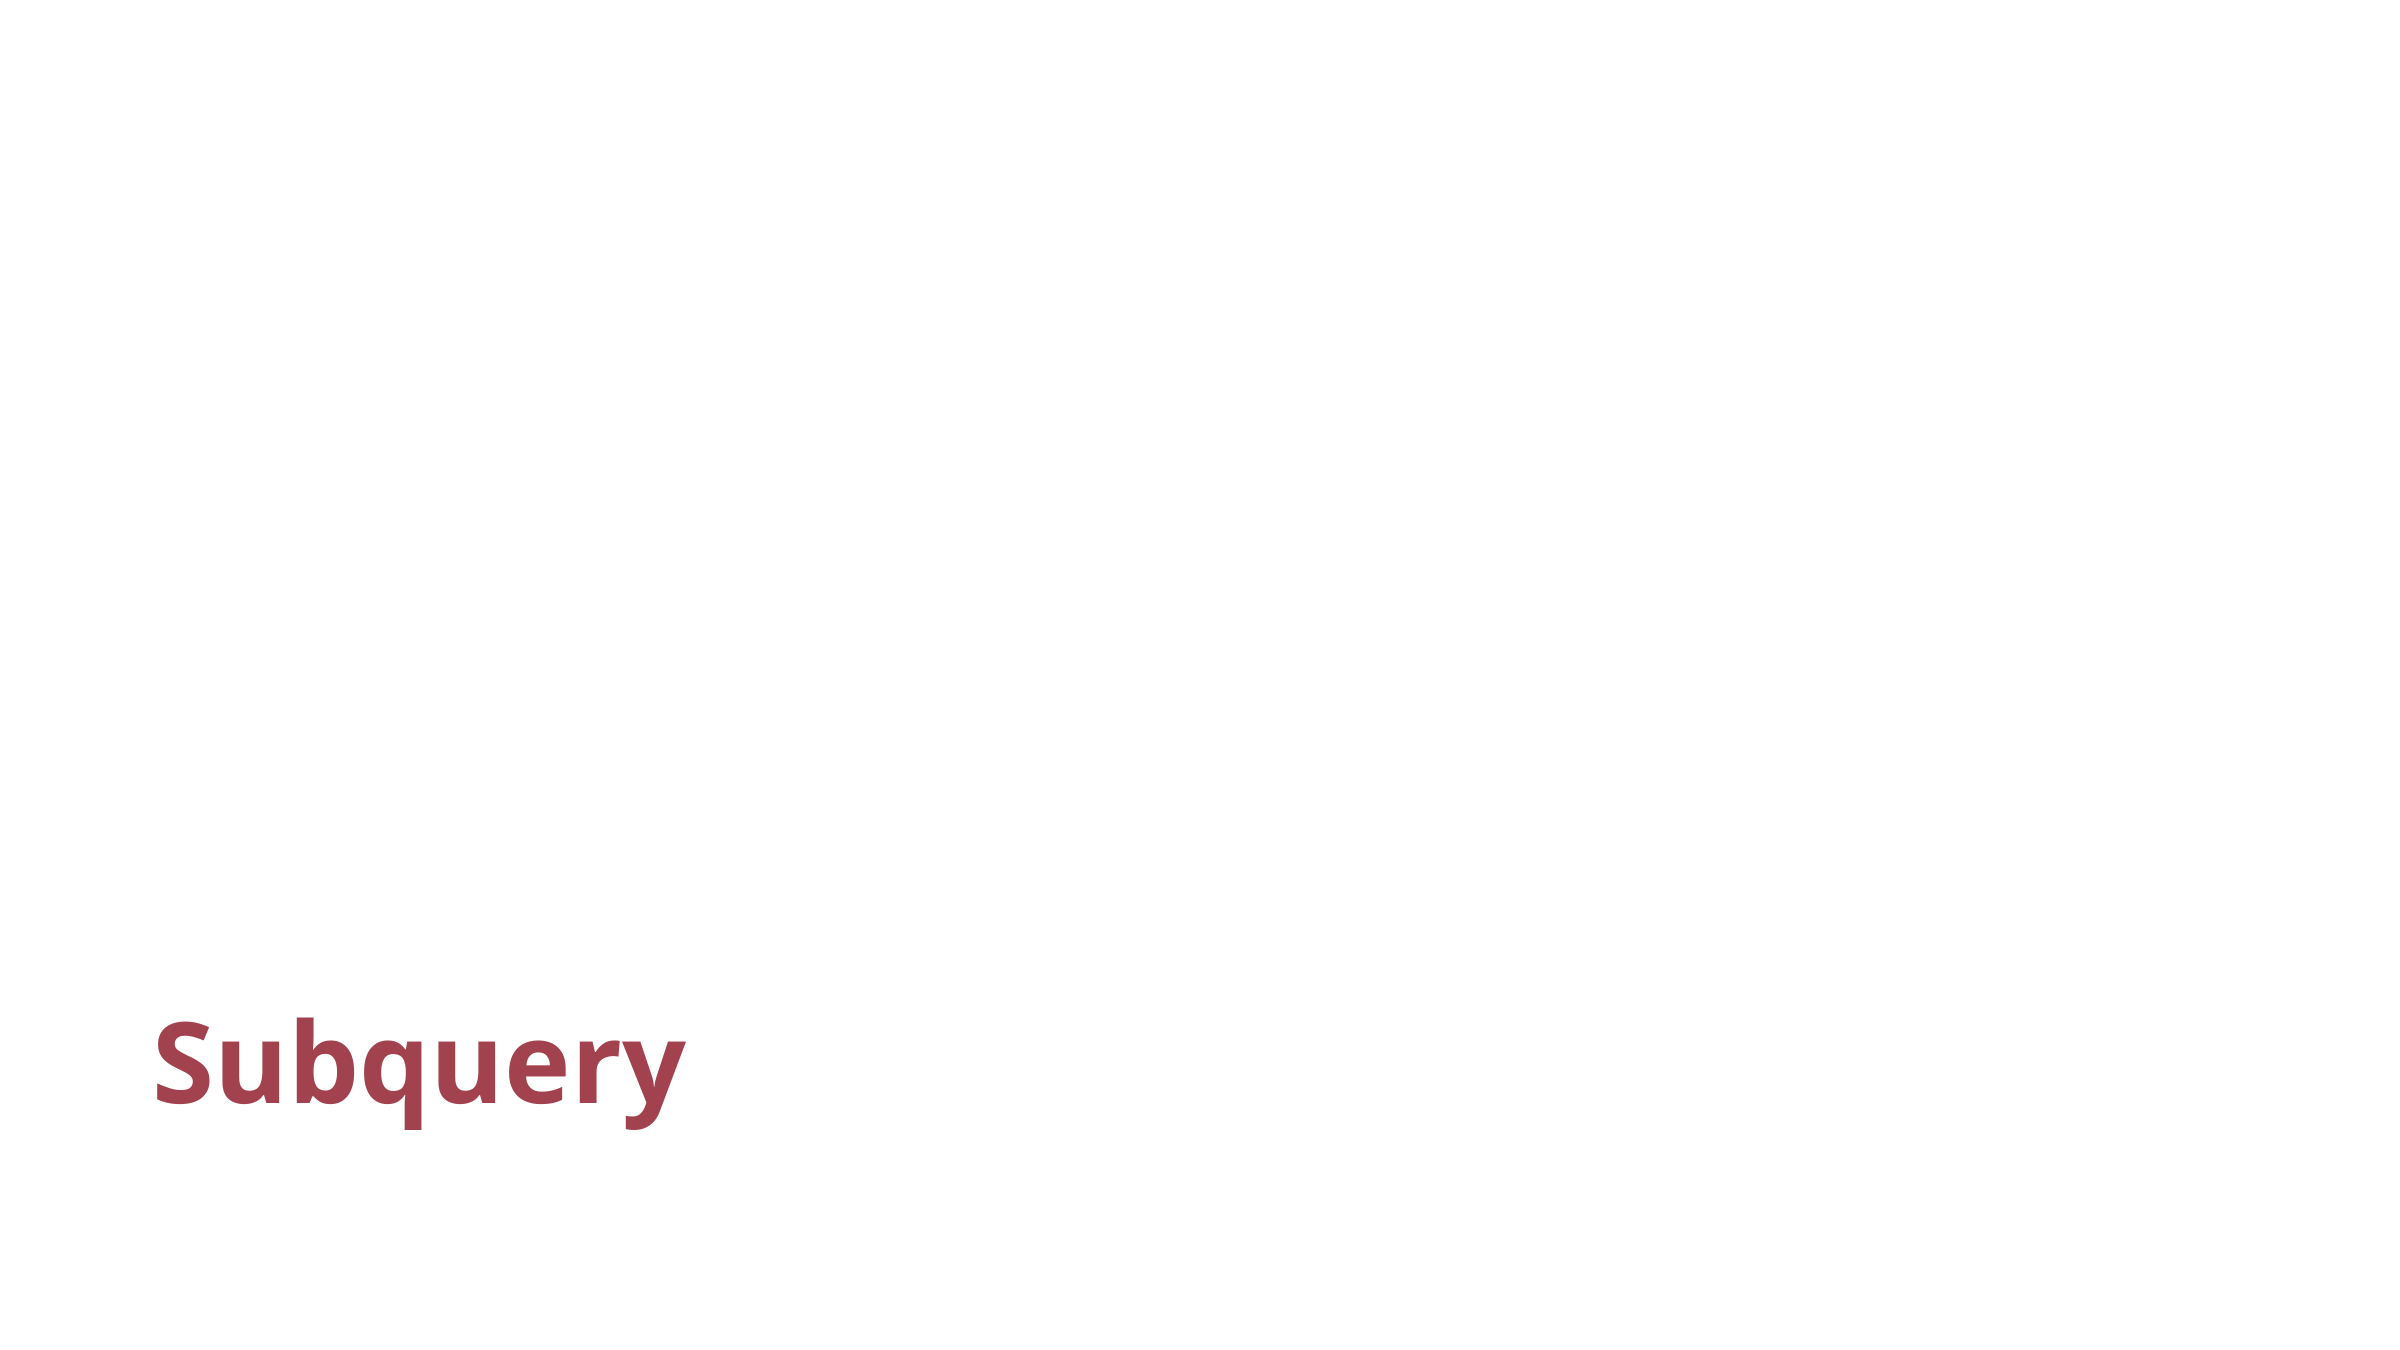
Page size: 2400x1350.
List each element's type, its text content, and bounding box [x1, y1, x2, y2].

title Subquery [137, 900, 2263, 1134]
